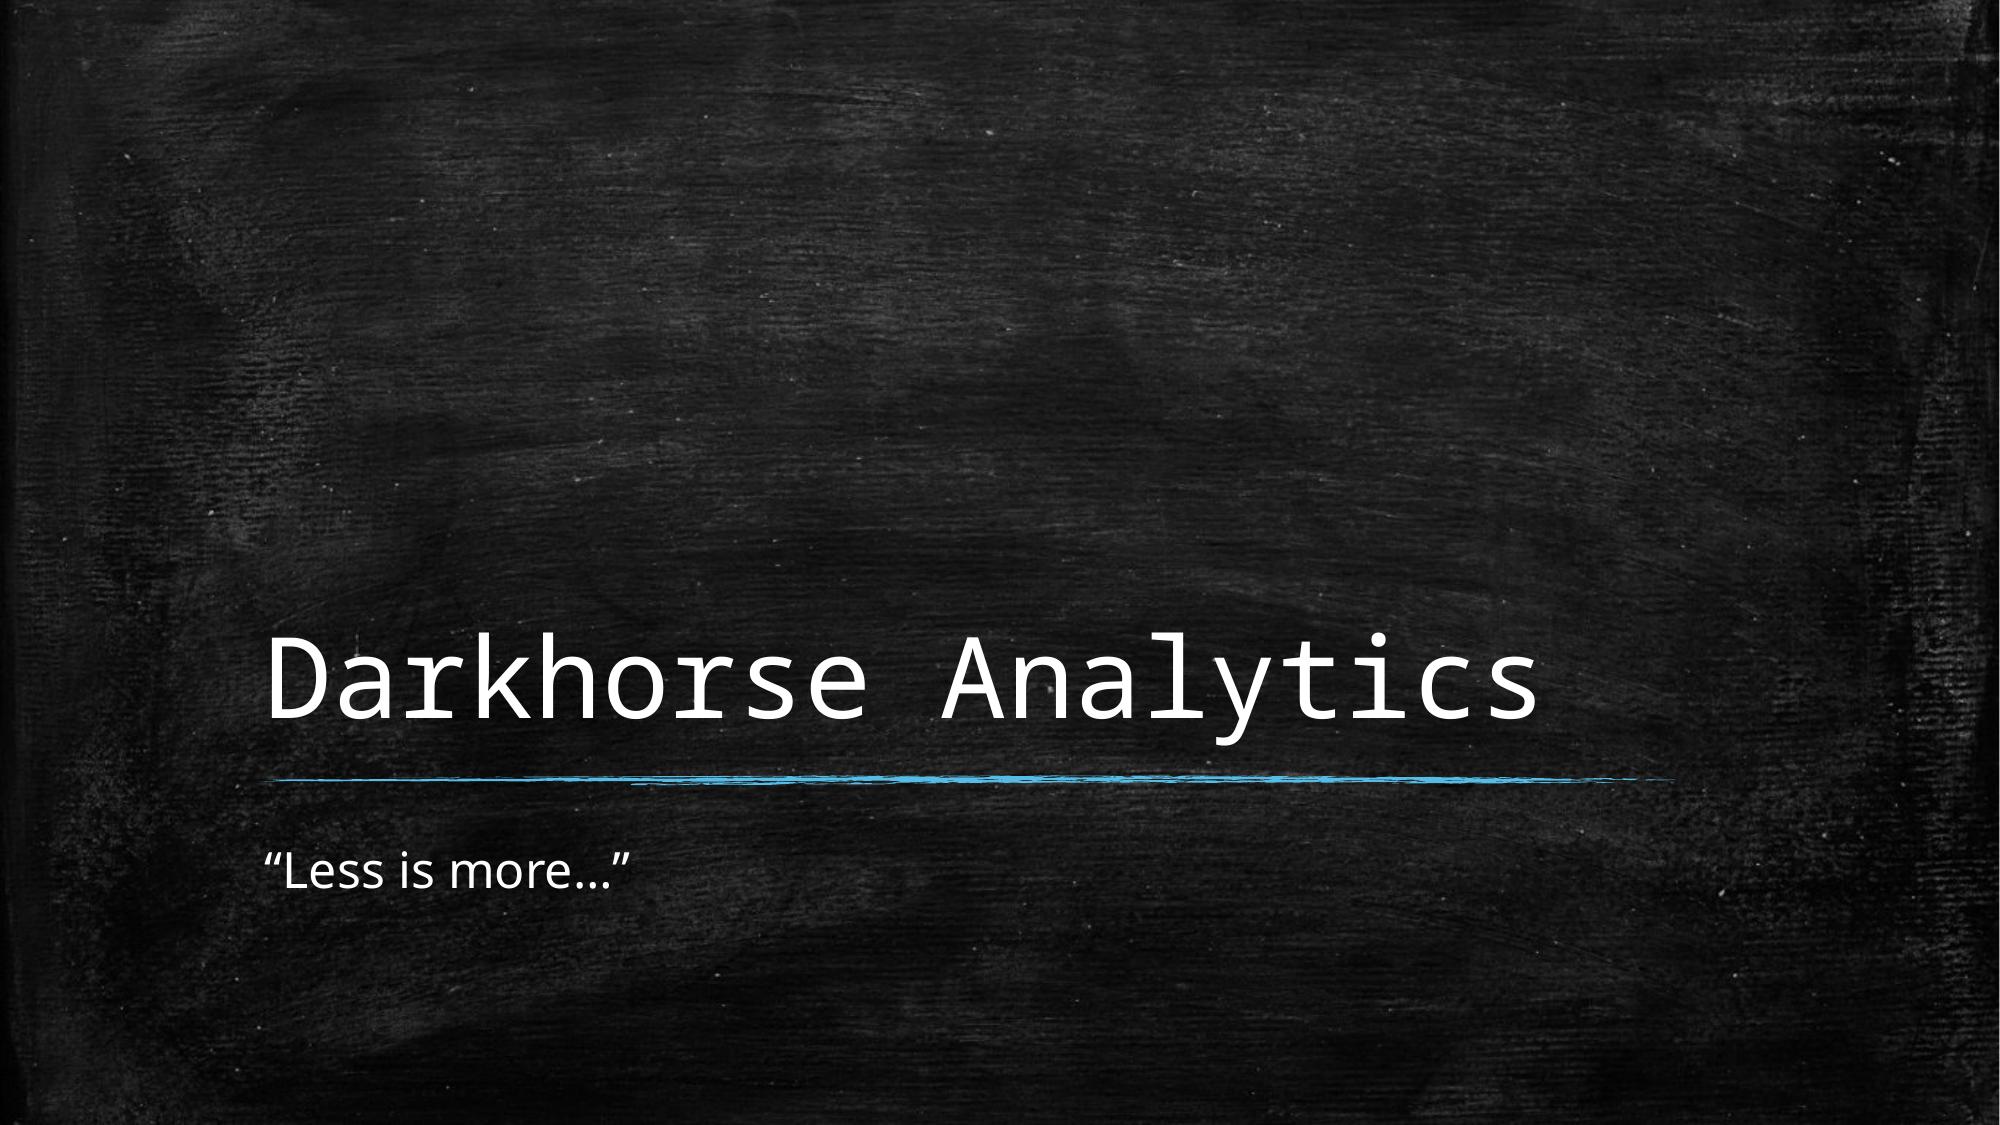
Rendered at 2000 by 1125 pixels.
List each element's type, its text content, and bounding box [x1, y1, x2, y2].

title Darkhorse Analytics [249, 312, 1750, 750]
subtitle “Less is more…” [249, 837, 1750, 1013]
